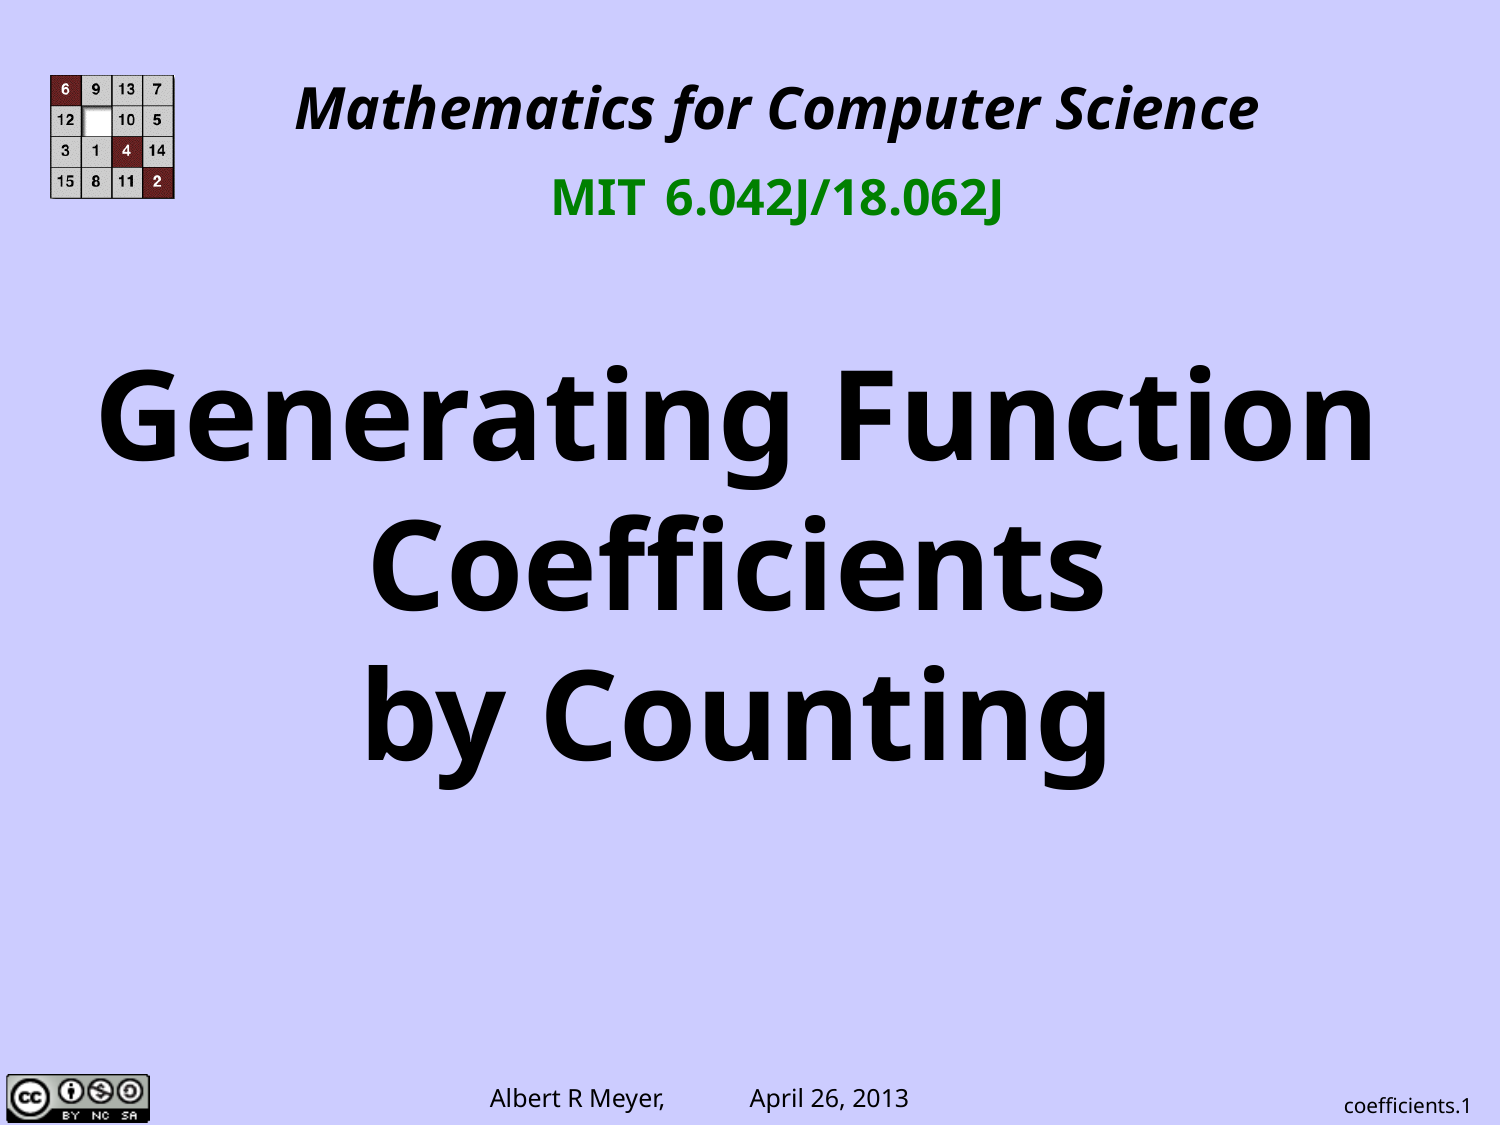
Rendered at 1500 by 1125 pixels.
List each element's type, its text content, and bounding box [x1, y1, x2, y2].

picture [6, 1074, 150, 1123]
picture [50, 75, 175, 199]
slide_number coefficients.1 [1049, 1084, 1488, 1125]
text_box Mathematics for Computer Science MIT 6.042J/18.062J [279, 63, 1276, 239]
text_box Generating Function Coefficients by Counting [24, 287, 1450, 834]
